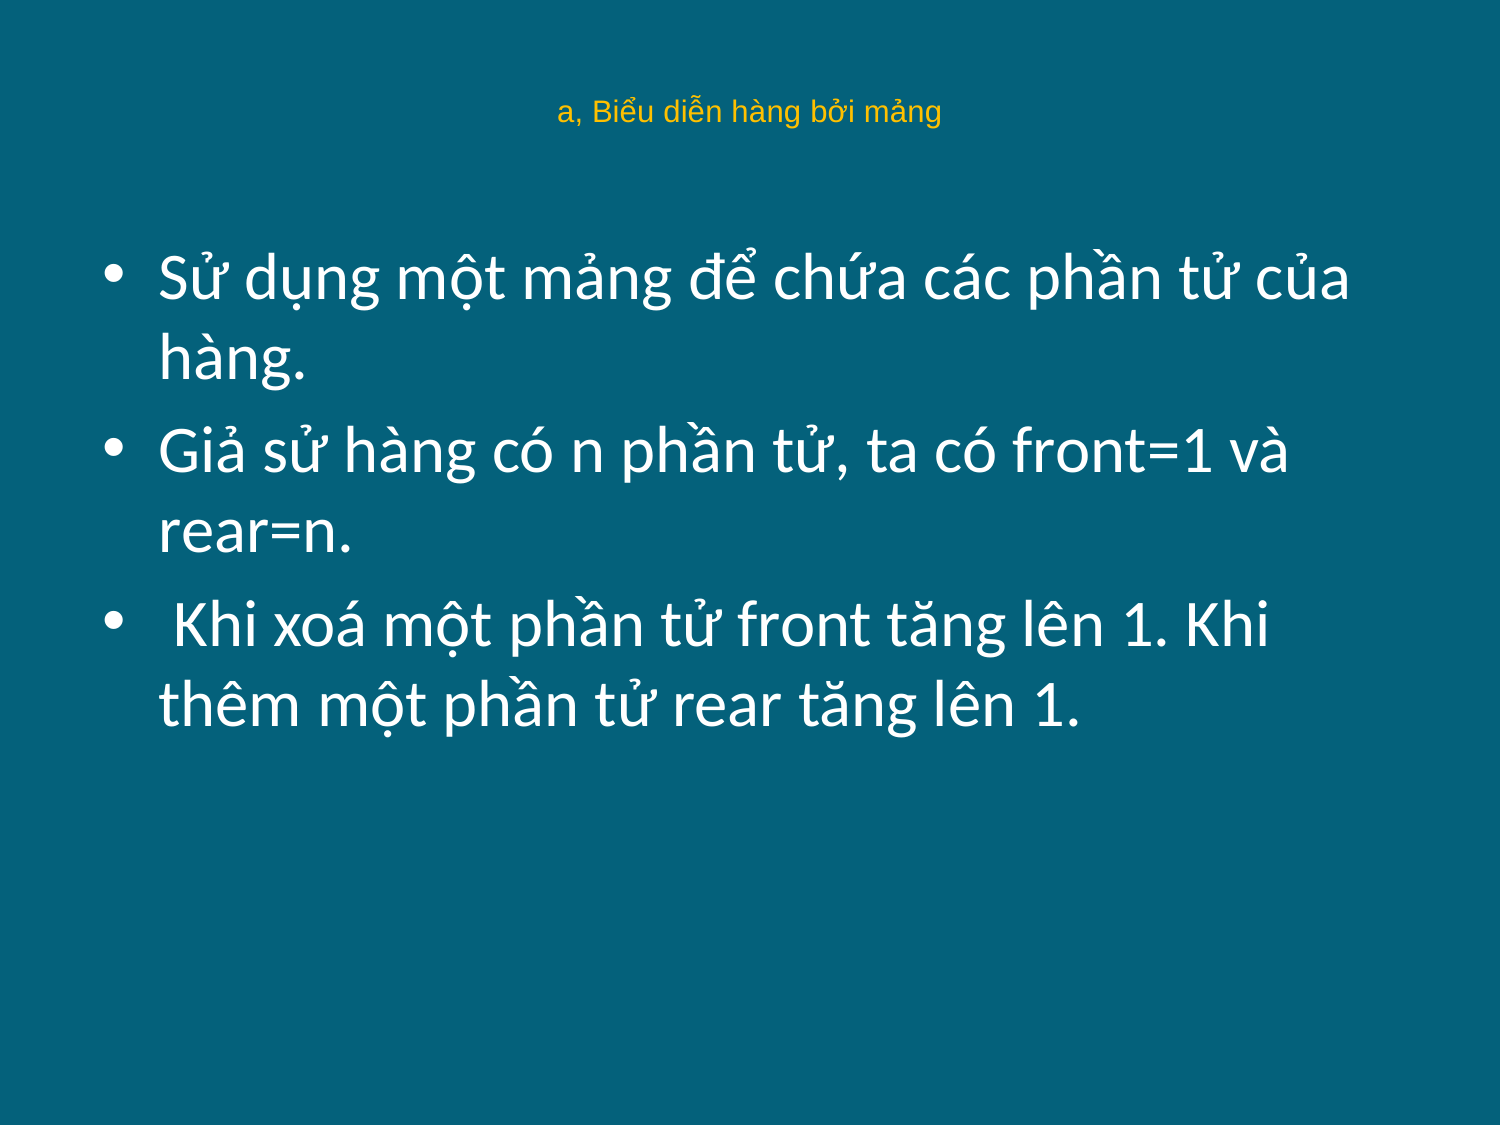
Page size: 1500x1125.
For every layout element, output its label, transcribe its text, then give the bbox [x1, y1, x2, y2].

list Sử dụng một mảng để chứa các phần tử của hàng. Giả sử hàng có n phần tử, ta có front=1 và rear=n. Khi xoá một phần tử front tăng lên 1. Khi thêm một phần tử rear tăng lên 1. [87, 224, 1438, 1075]
title a, Biểu diễn hàng bởi mảng [75, 45, 1425, 175]
